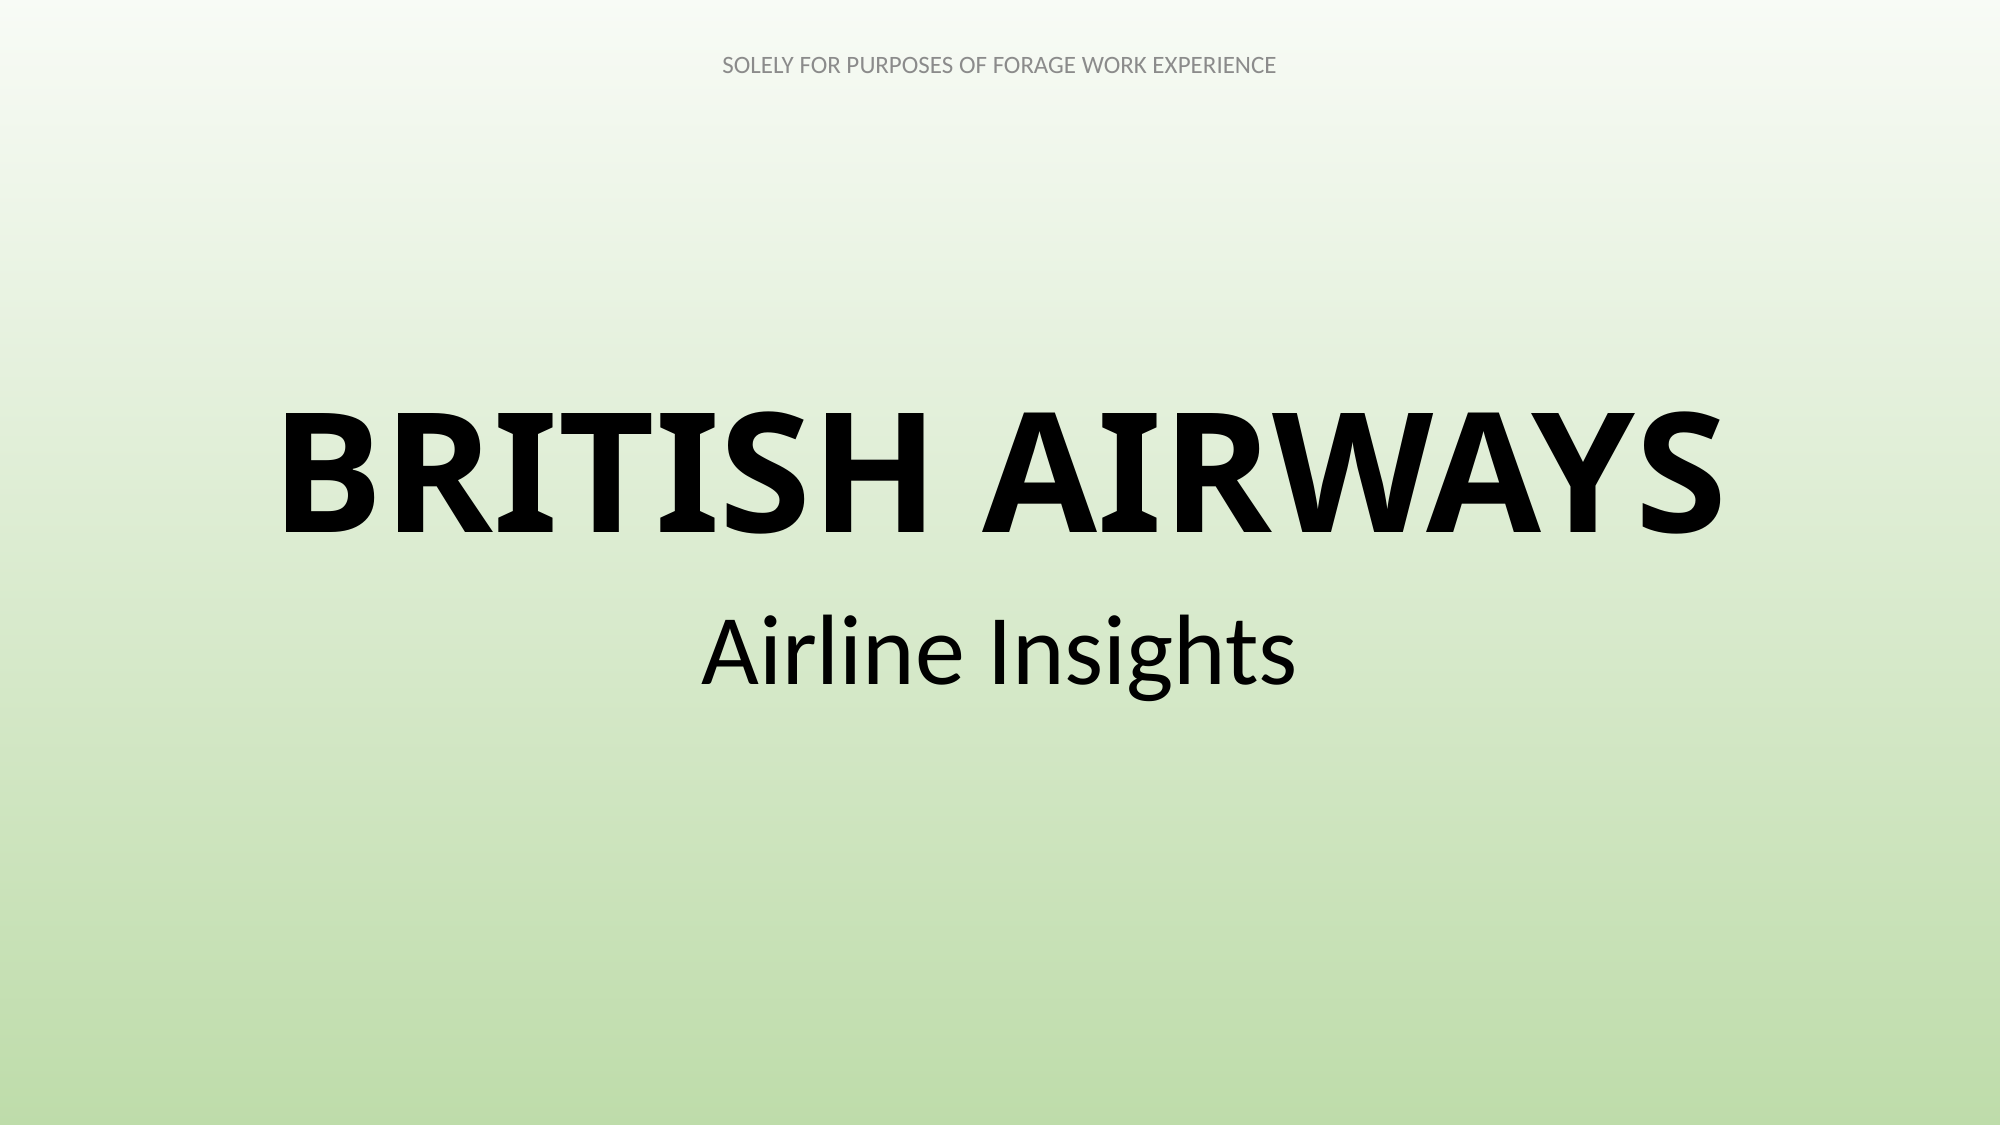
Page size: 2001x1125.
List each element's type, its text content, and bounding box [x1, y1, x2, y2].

title BRITISH AIRWAYS [249, 184, 1750, 576]
subtitle Airline Insights [249, 590, 1750, 863]
